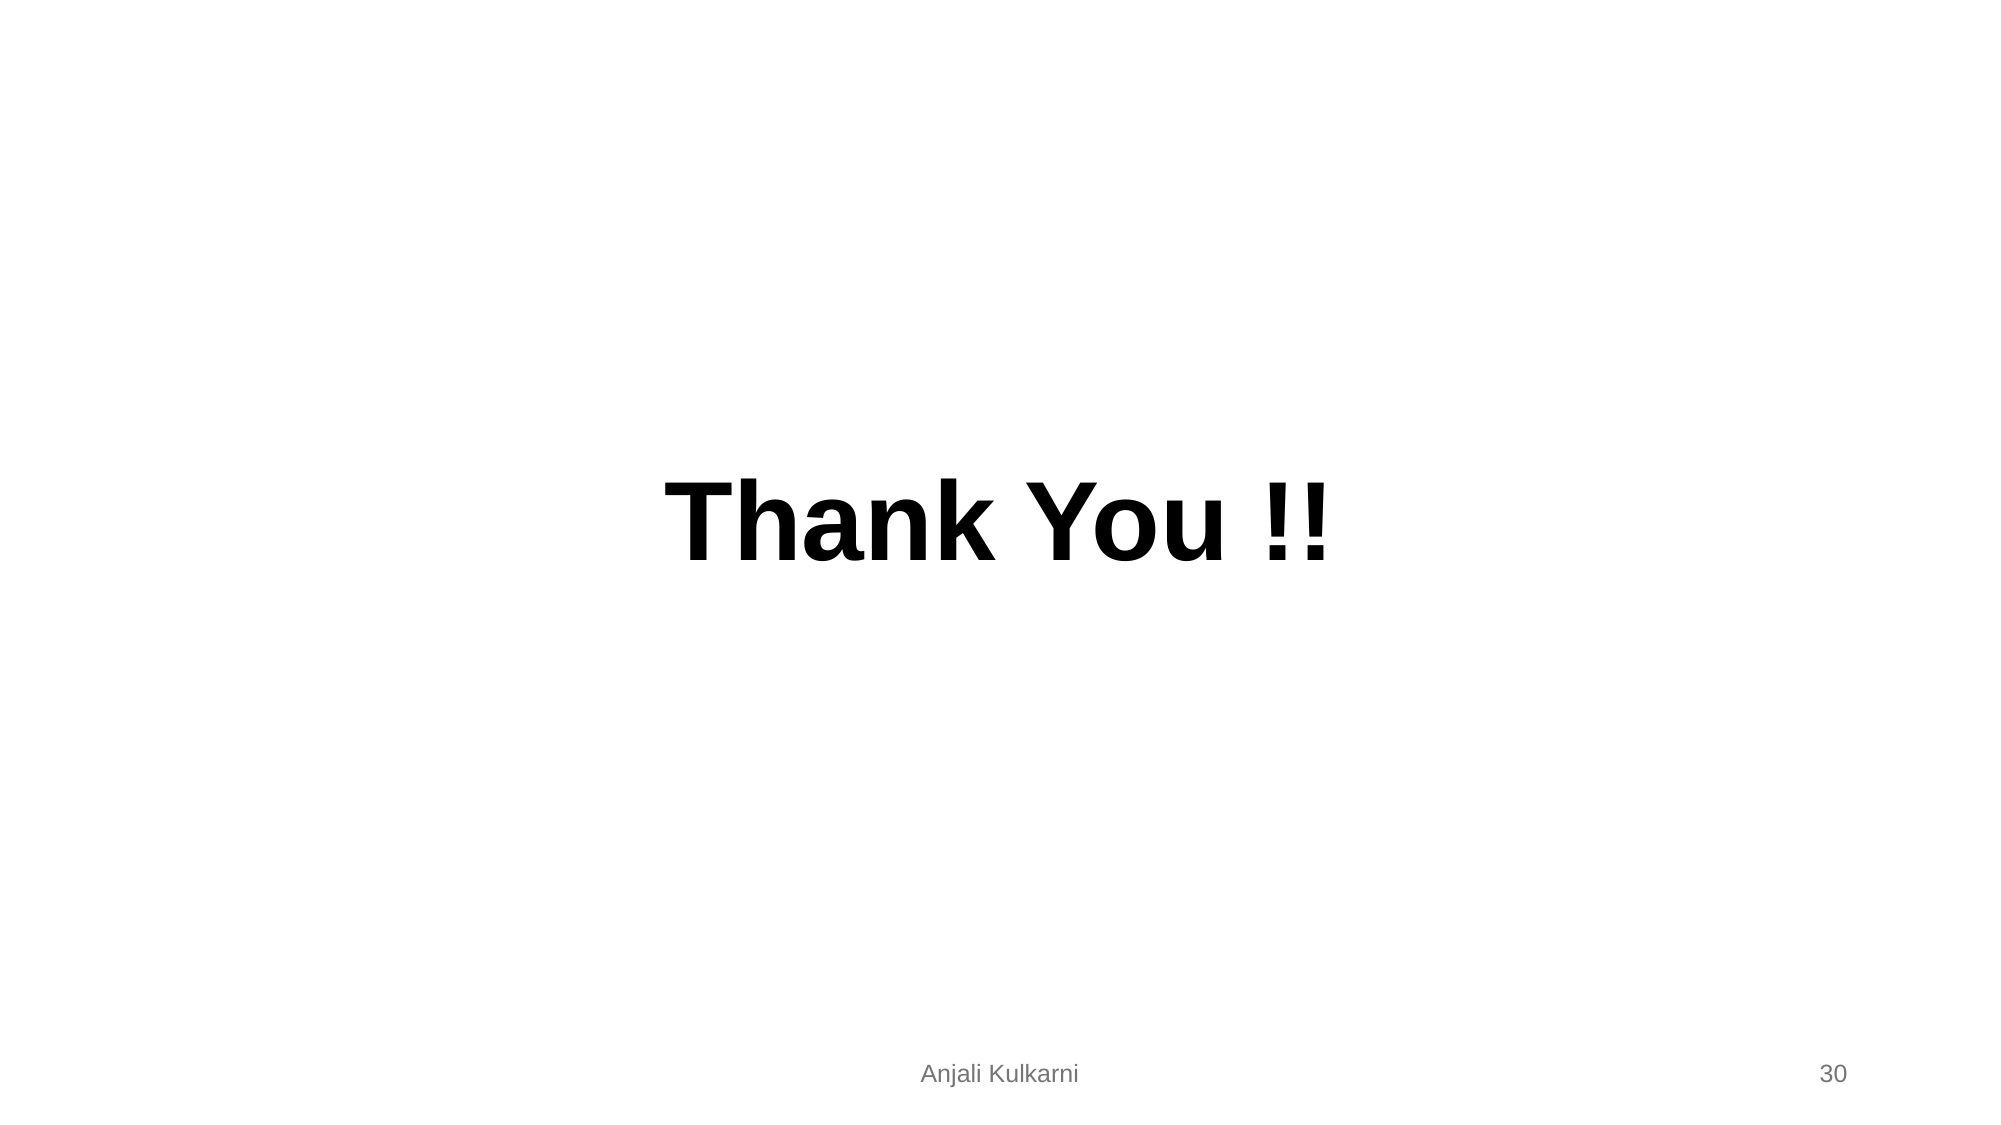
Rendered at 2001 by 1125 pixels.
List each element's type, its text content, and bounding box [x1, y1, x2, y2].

slide_number ‹#› [1412, 1042, 1863, 1103]
list Thank You !! [137, 299, 1863, 1014]
footer Anjali Kulkarni [662, 1042, 1338, 1103]
